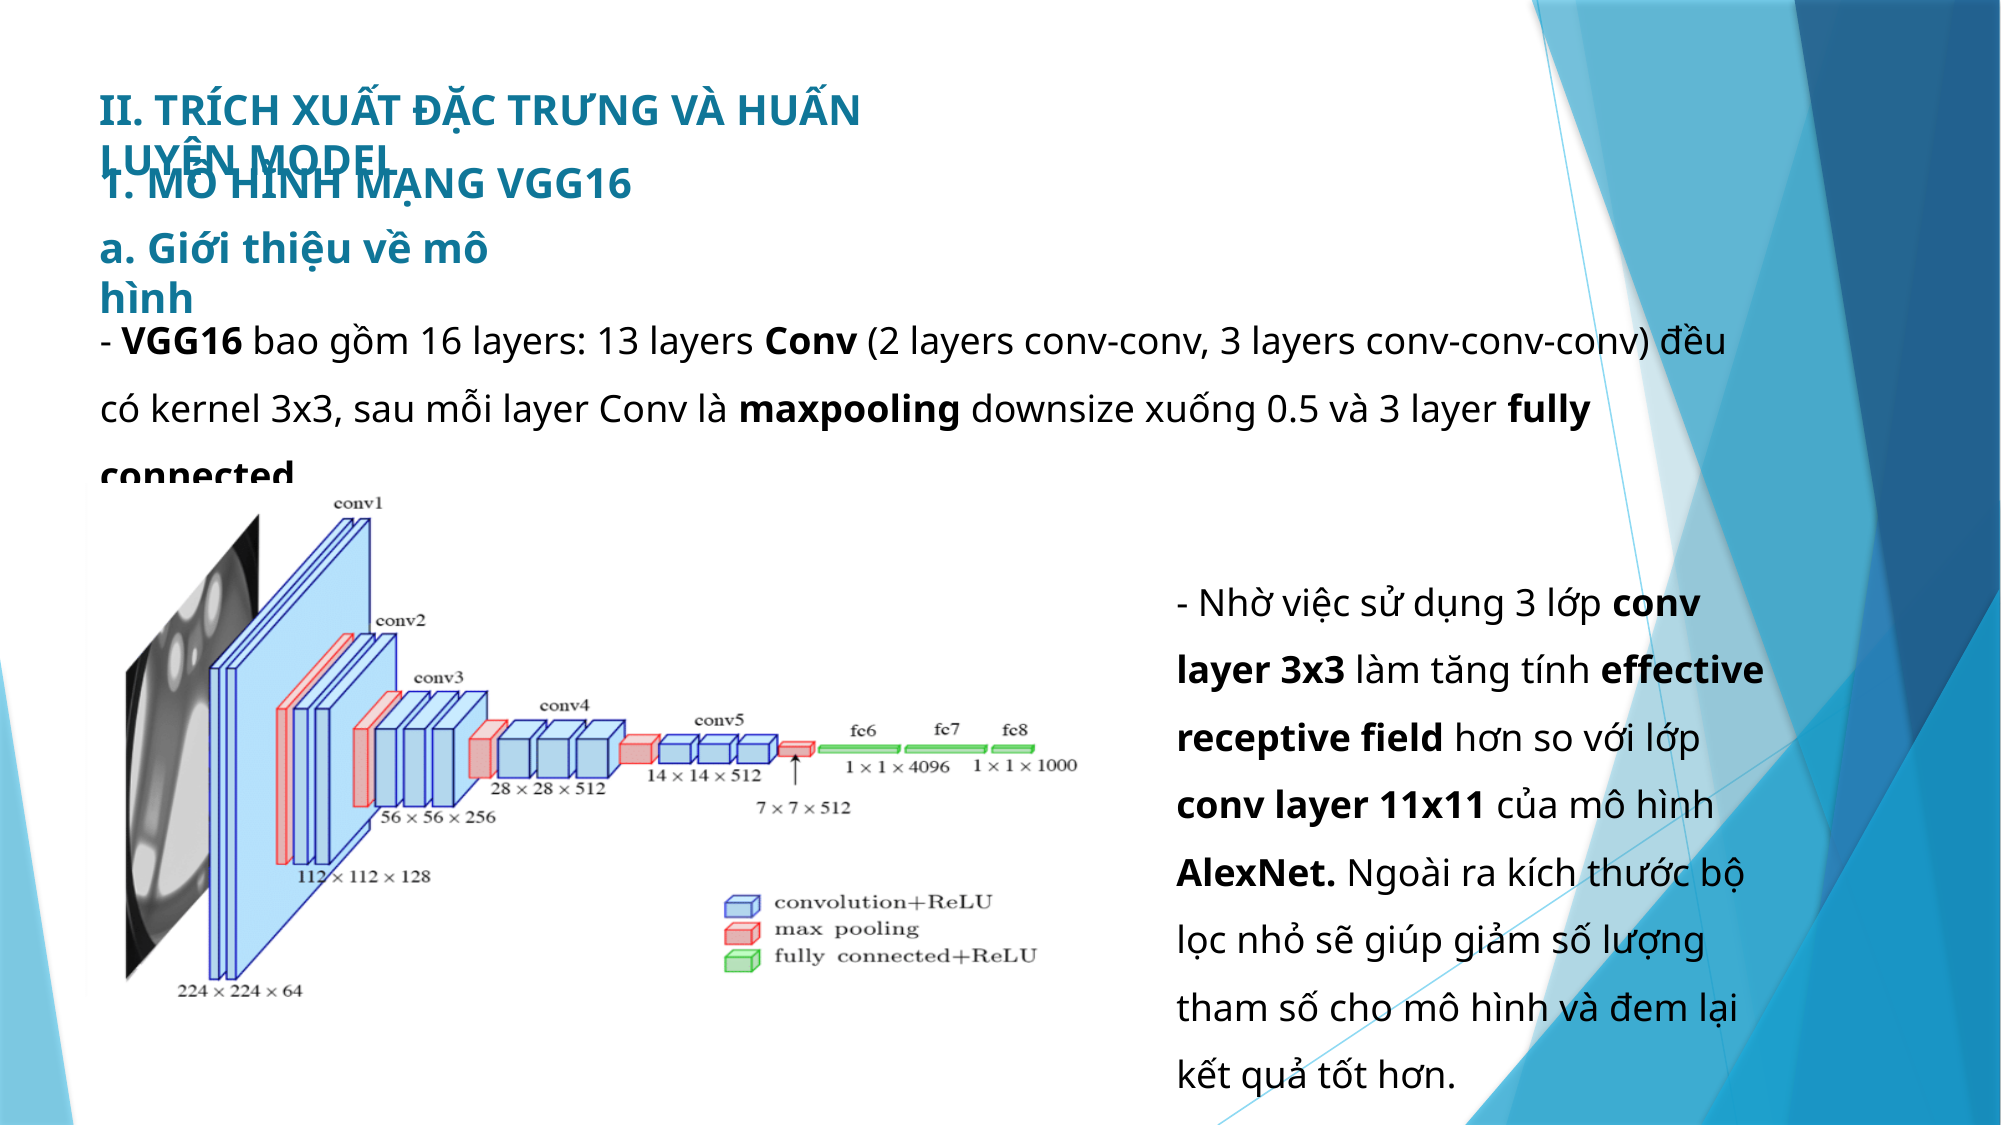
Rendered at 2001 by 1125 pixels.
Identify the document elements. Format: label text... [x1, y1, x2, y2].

picture [84, 482, 1143, 1039]
text_box a. Giới thiệu về mô hình [85, 214, 516, 330]
text_box 1. MÔ HÌNH MẠNG VGG16 [84, 149, 668, 214]
text_box II. TRÍCH XUẤT ĐẶC TRƯNG VÀ HUẤN LUYỆN MODEL [85, 76, 1000, 192]
text_box - VGG16 bao gồm 16 layers: 13 layers Conv (2 layers conv-conv, 3 layers conv-conv-conv) đều có kernel 3x3, sau mỗi layer Conv là maxpooling downsize xuống 0.5 và 3 layer fully connected. [85, 287, 1768, 505]
text_box - Nhờ việc sử dụng 3 lớp conv layer 3x3 làm tăng tính effective receptive field hơn so với lớp conv layer 11x11 của mô hình AlexNet. Ngoài ra kích thước bộ lọc nhỏ sẽ giúp giảm số lượng tham số cho mô hình và đem lại kết quả tốt hơn. [1161, 548, 1808, 1104]
